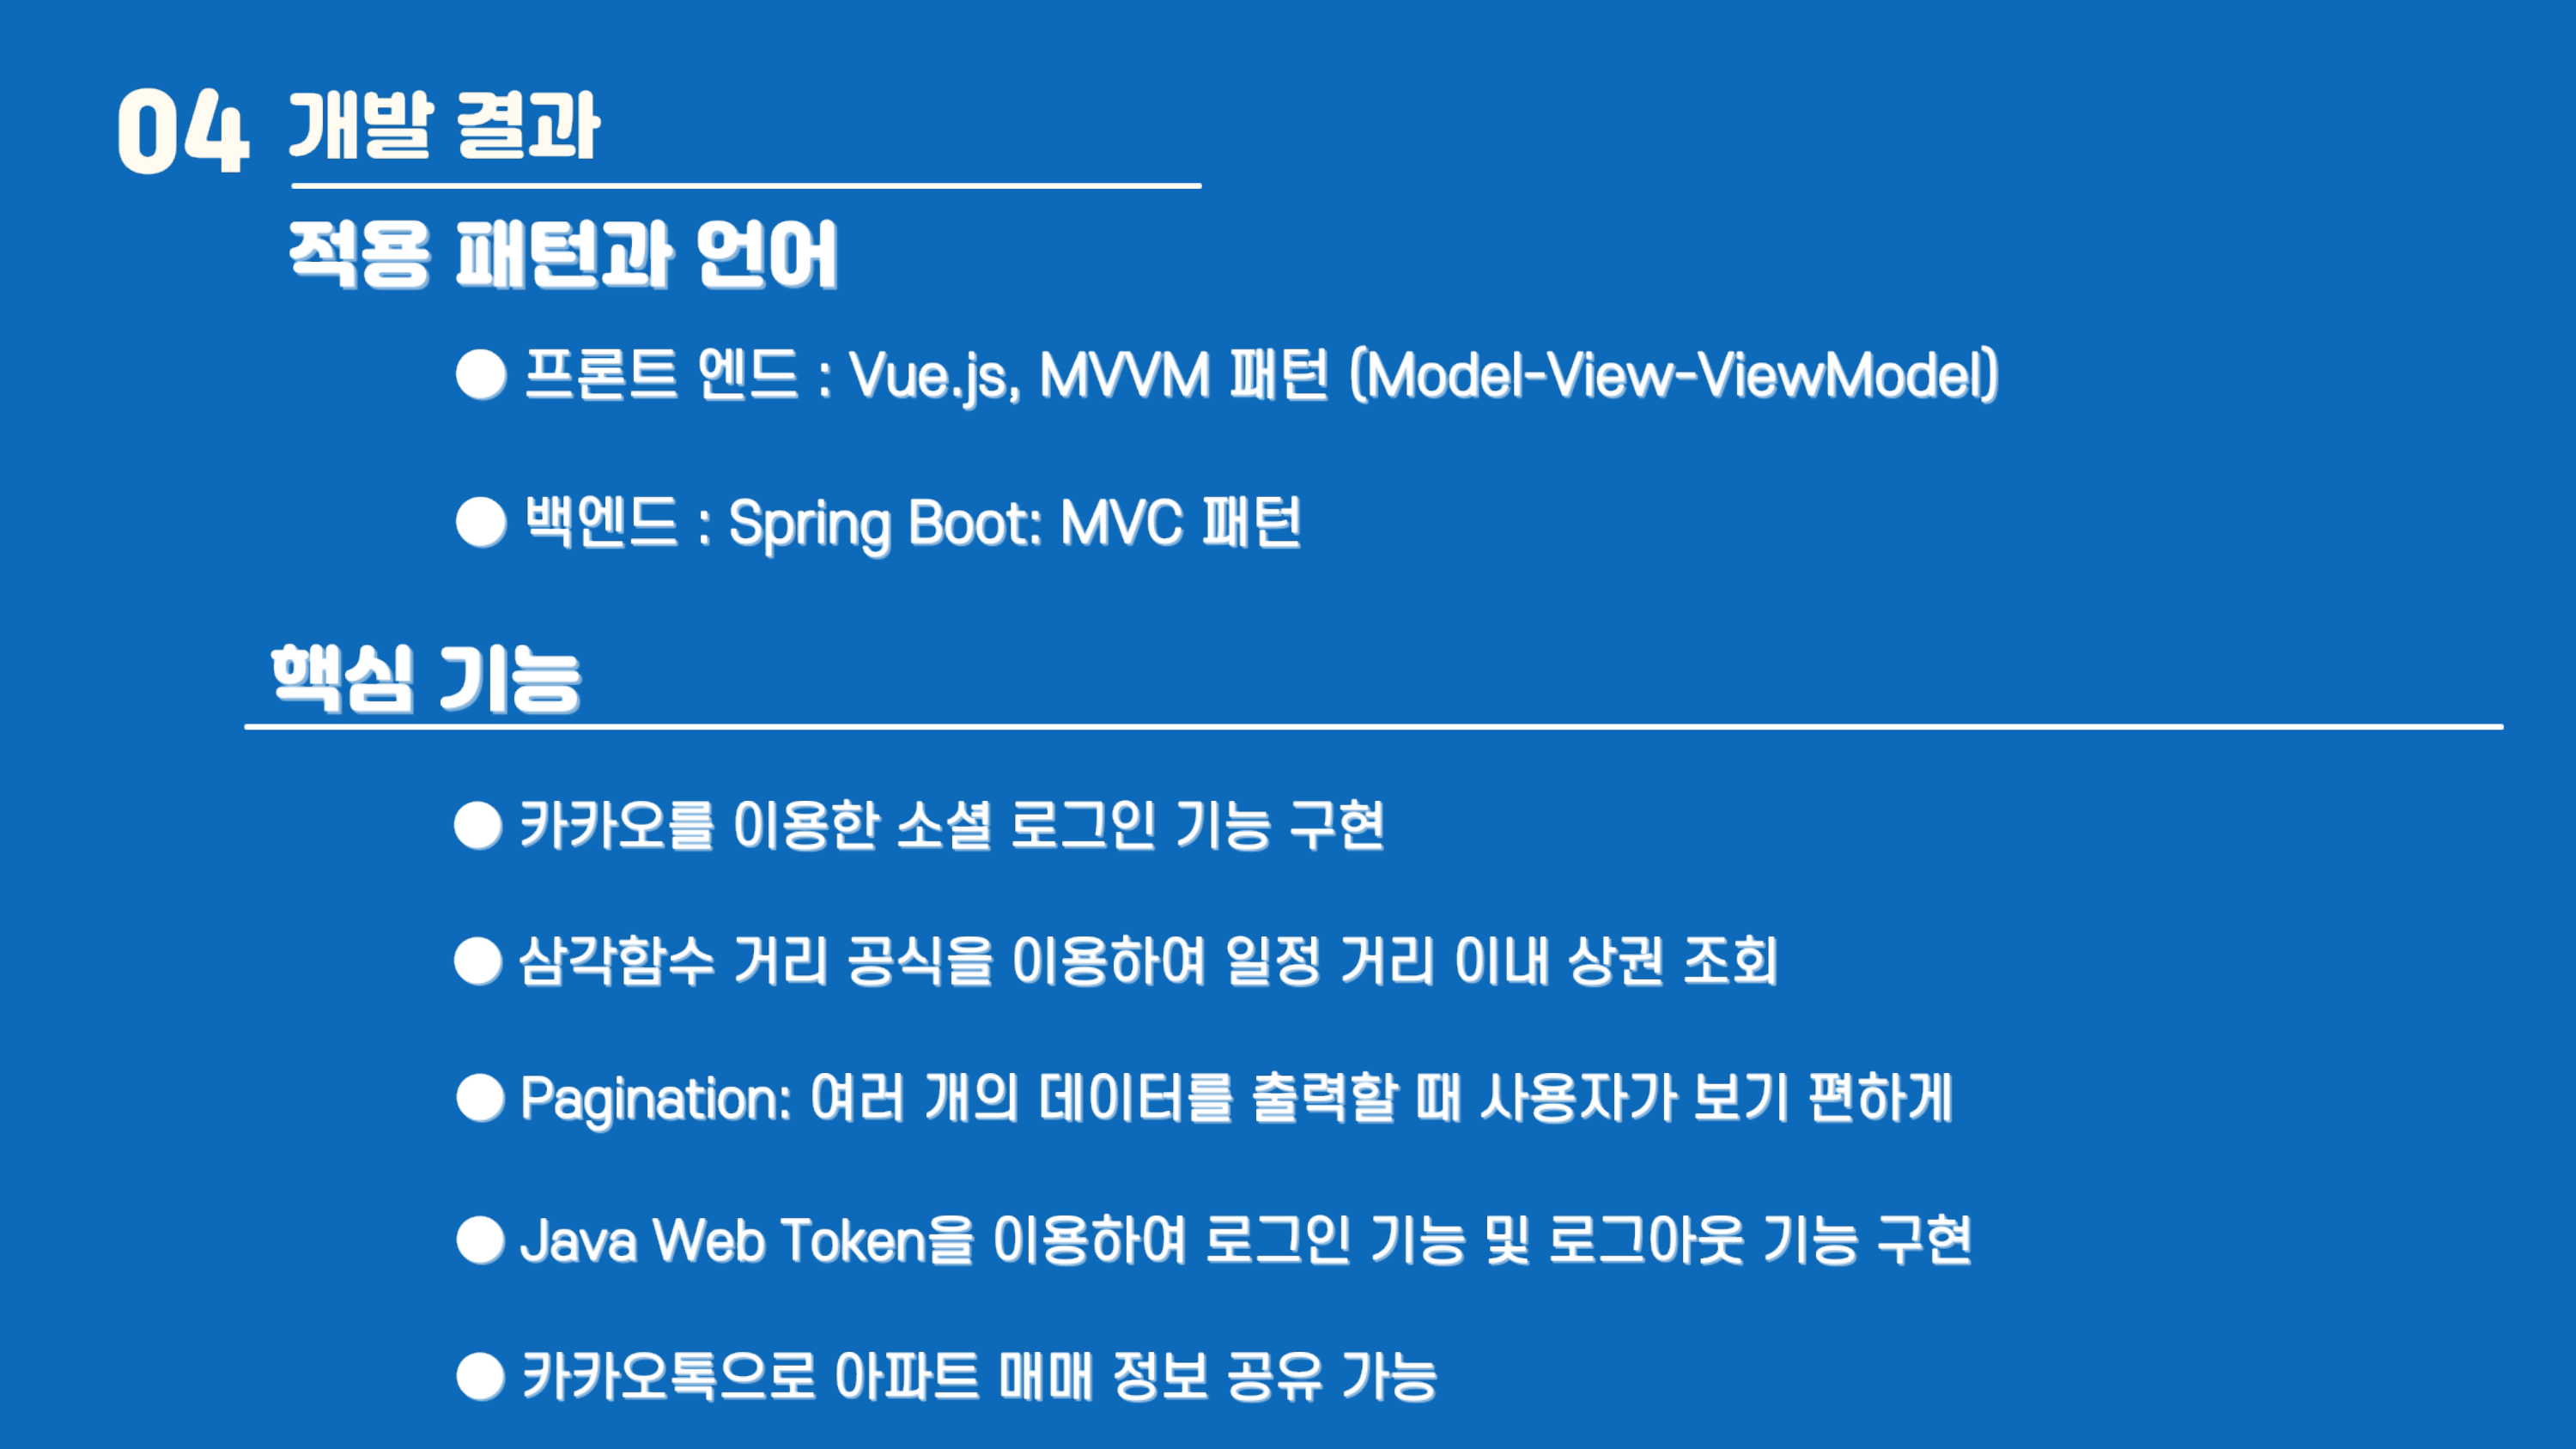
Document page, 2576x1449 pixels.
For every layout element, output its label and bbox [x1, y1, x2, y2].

text_box [1488, 724, 2504, 730]
text_box [1035, 182, 1202, 189]
picture [0, 45, 2576, 1449]
